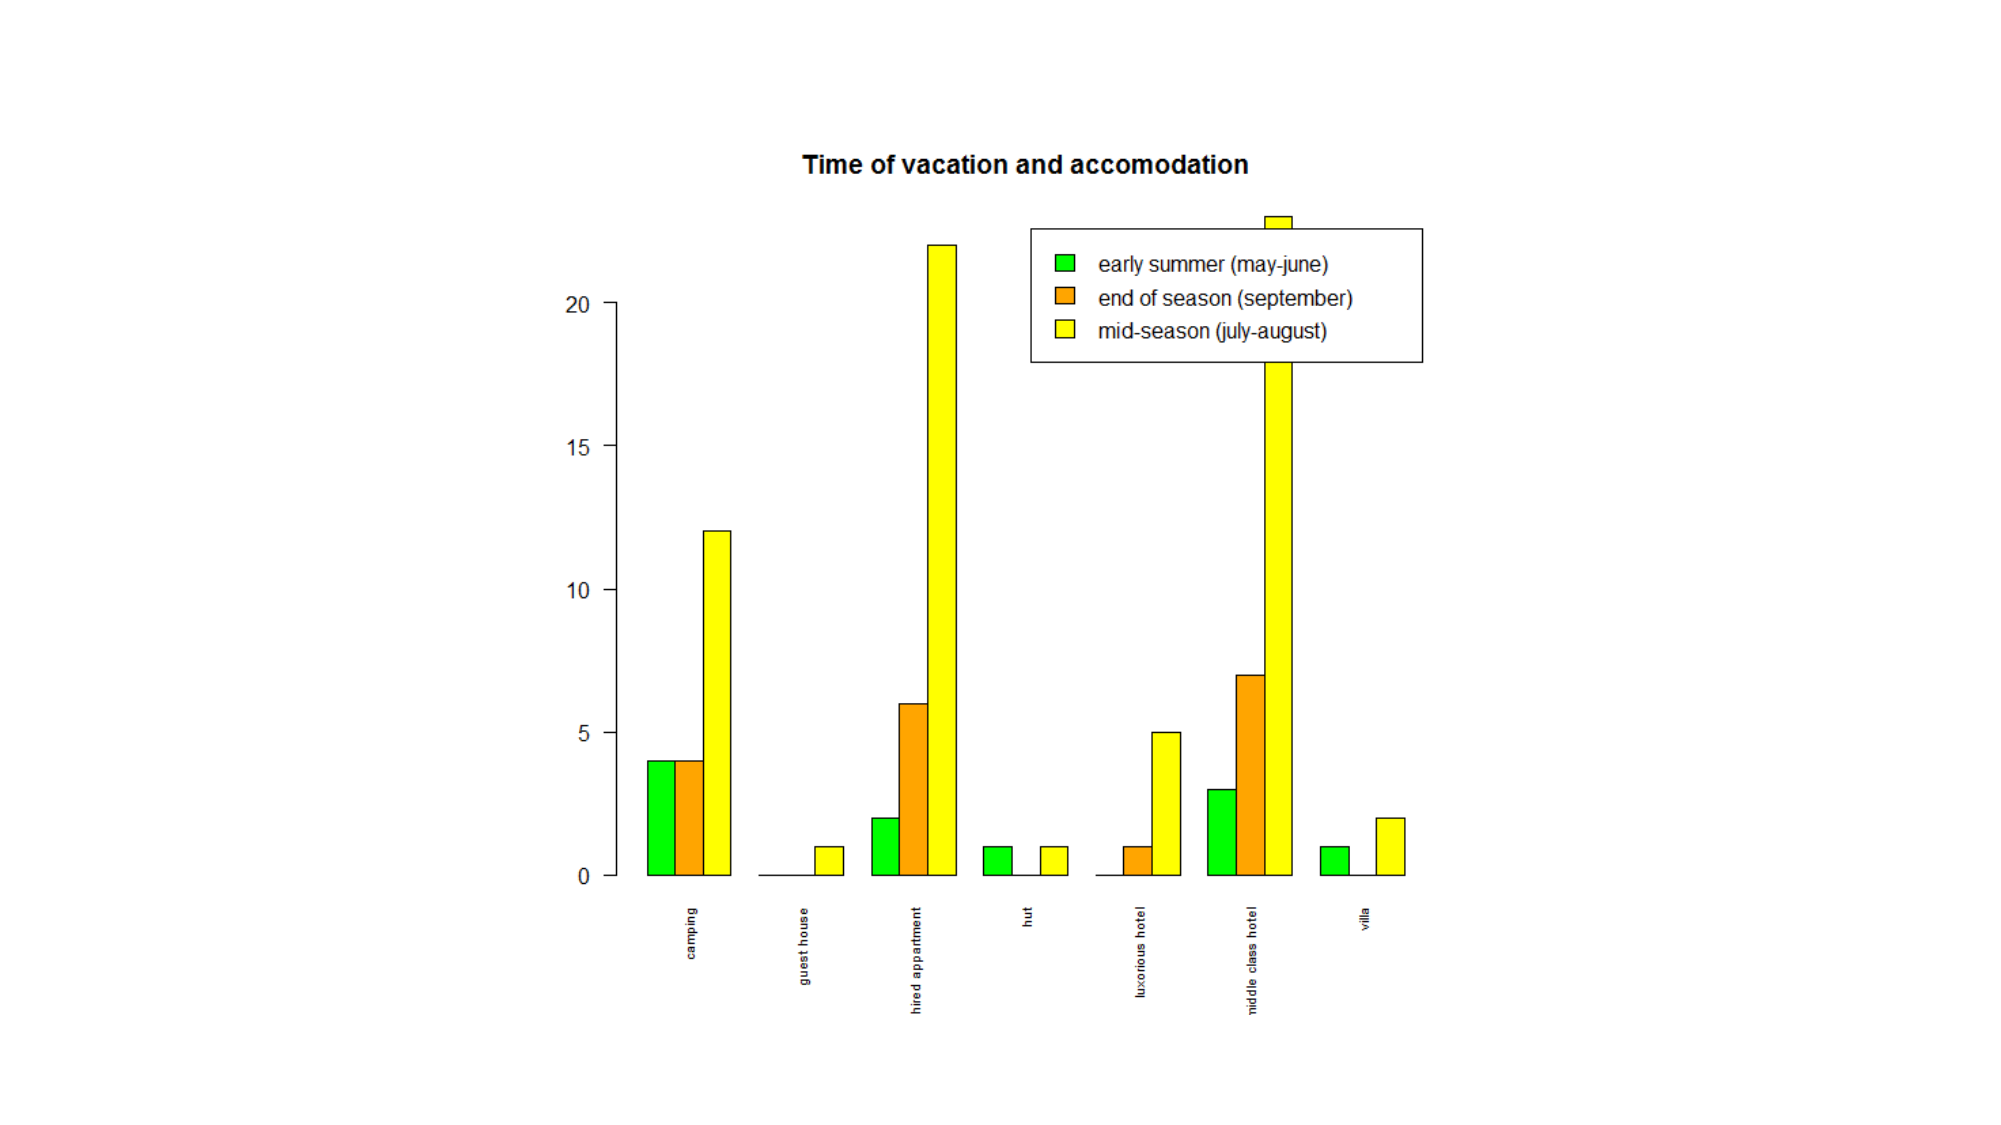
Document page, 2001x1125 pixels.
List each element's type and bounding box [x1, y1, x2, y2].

picture [510, 110, 1490, 1015]
